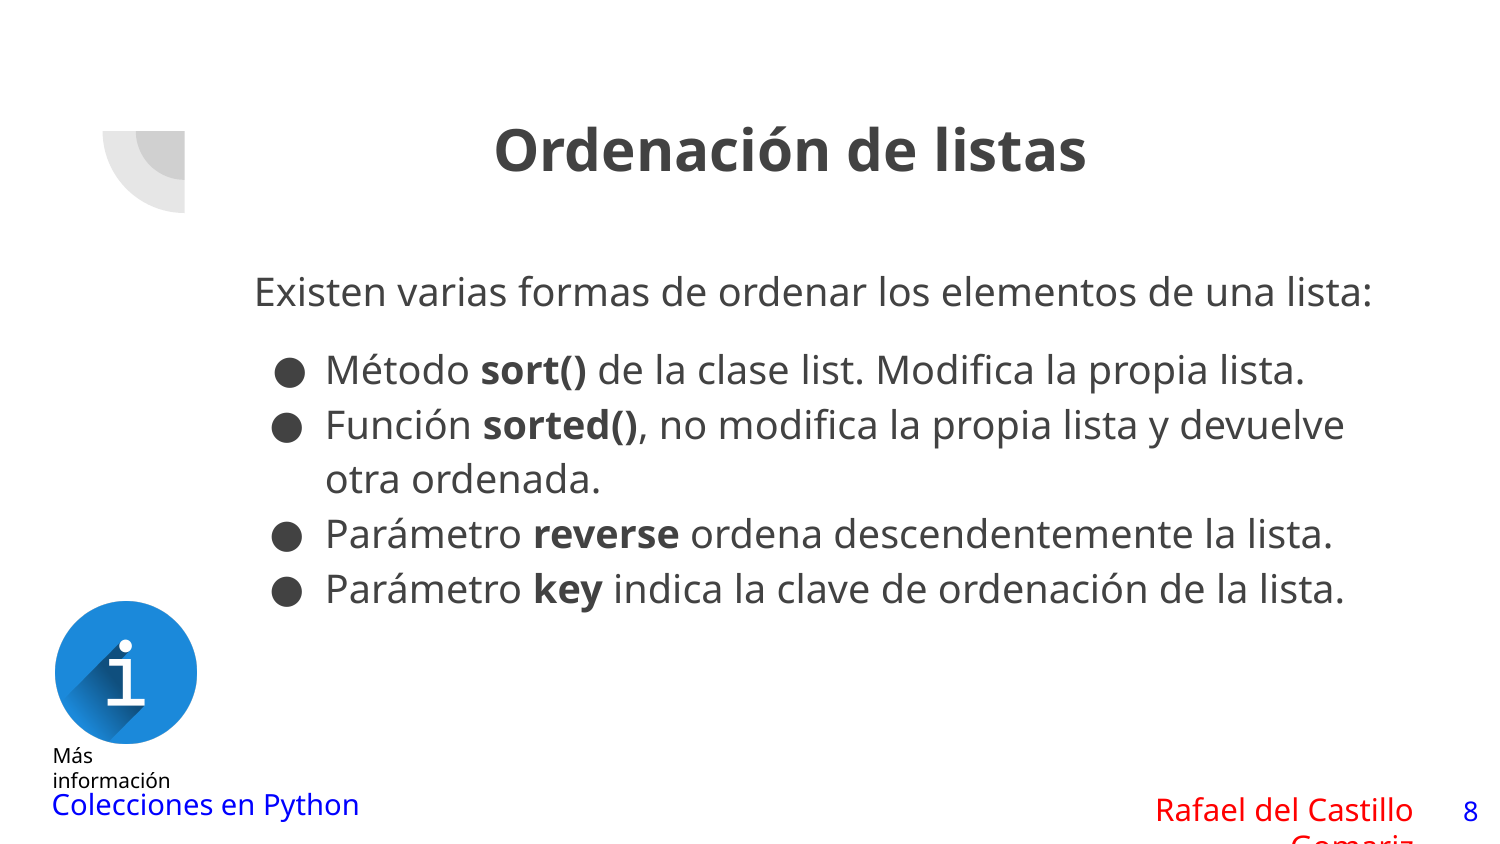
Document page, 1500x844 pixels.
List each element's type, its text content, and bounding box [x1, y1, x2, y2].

text_box Más información [37, 727, 227, 766]
title Ordenación de listas [213, 98, 1368, 263]
list Existen varias formas de ordenar los elementos de una lista: Método sort() de la clase list. Modifica la propia lista. Función sorted(), no modifica la propia lista y devuelve otra ordenada. Parámetro reverse ordena descendentemente la lista. Parámetro key indica la clave de ordenación de la lista. [238, 244, 1393, 769]
picture [54, 601, 197, 744]
